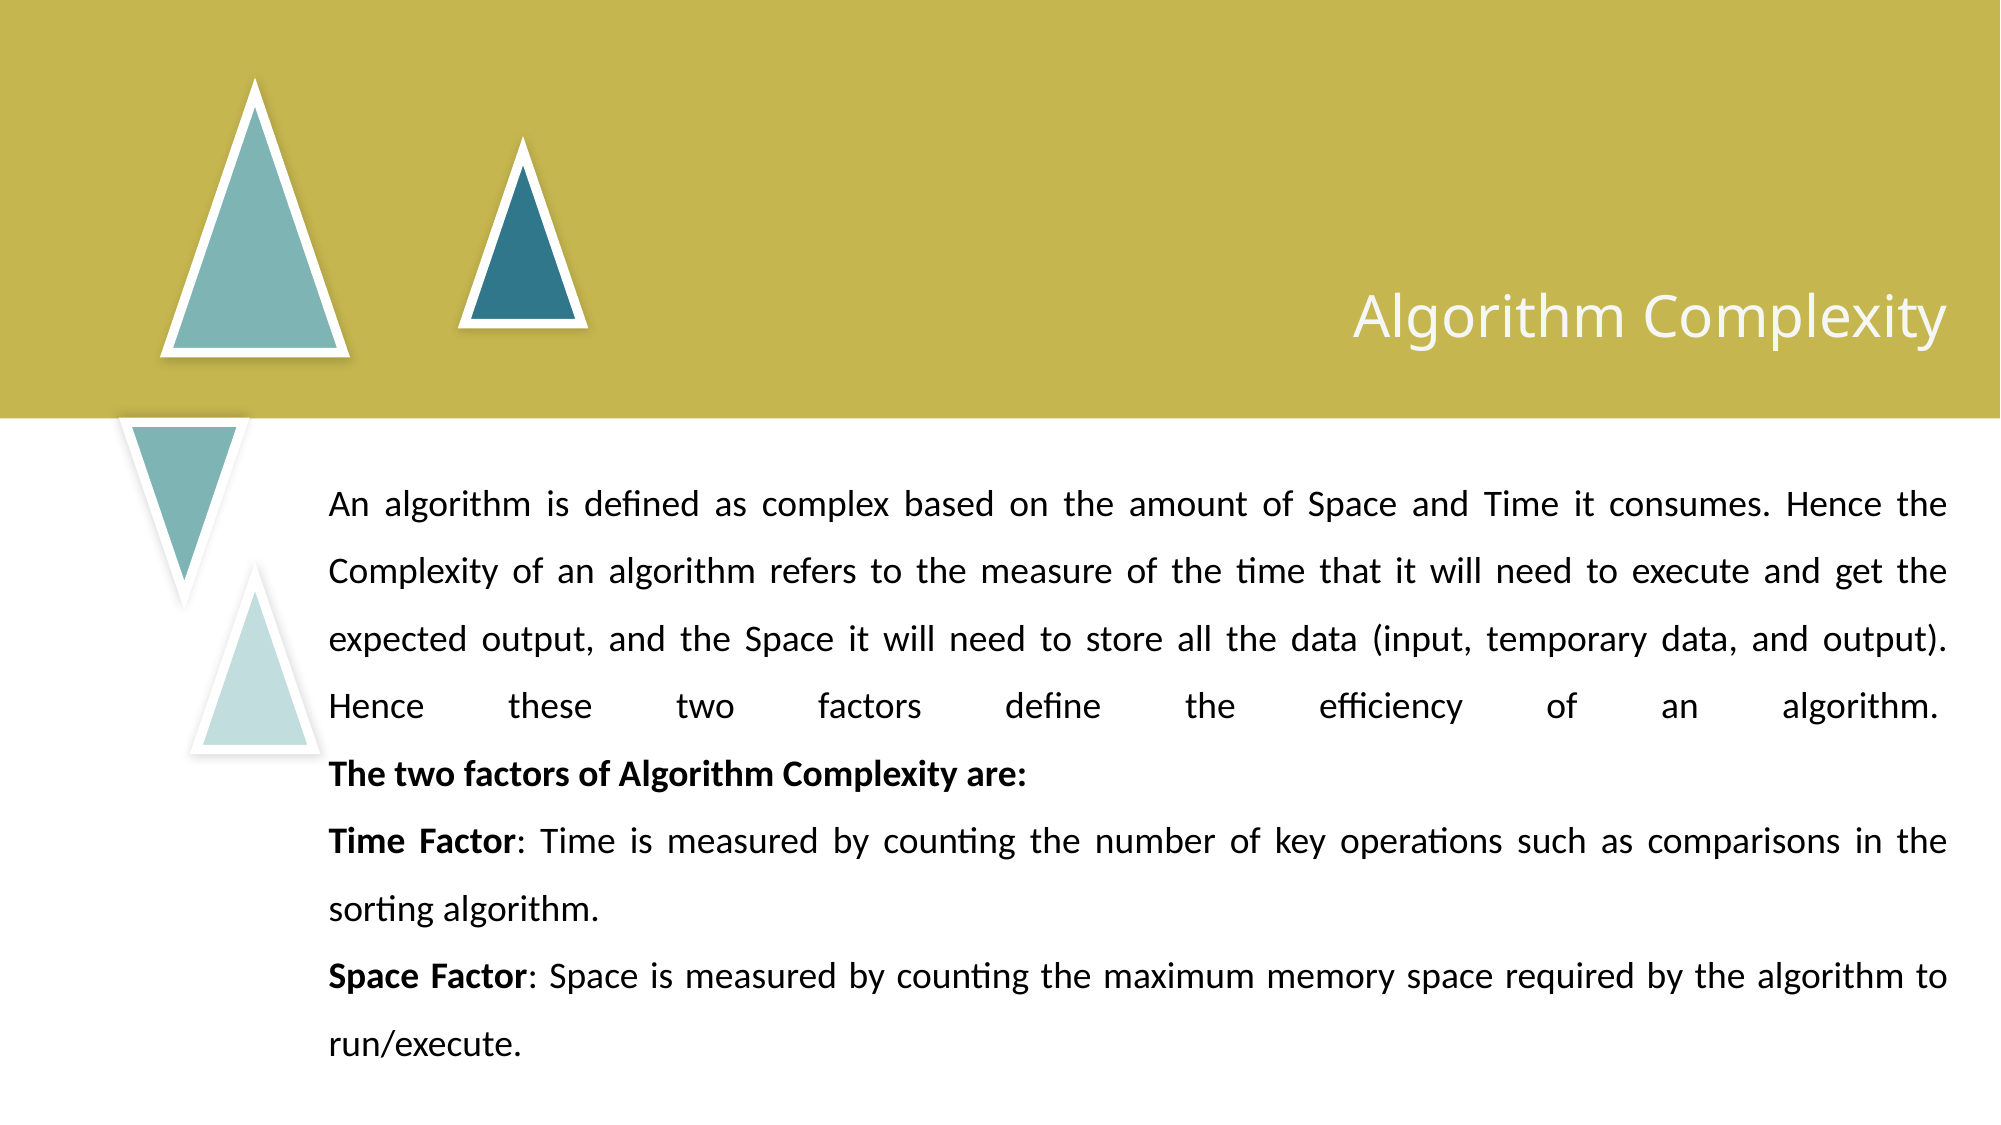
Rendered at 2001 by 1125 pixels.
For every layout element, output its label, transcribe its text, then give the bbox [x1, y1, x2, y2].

text_box [194, 573, 316, 751]
text_box [165, 88, 345, 354]
text_box Algorithm Complexity [739, 267, 1963, 357]
text_box An algorithm is defined as complex based on the amount of Space and Time it consumes. Hence the Complexity of an algorithm refers to the measure of the time that it will need to execute and get the expected output, and the Space it will need to store all the data (input, temporary data, and output). Hence these two factors define the efficiency of an algorithm. The two factors of Algorithm Complexity are: Time Factor: Time is measured by counting the number of key operations such as comparisons in the sorting algorithm. Space Factor: Space is measured by counting the maximum memory space required by the algorithm to run/execute. [313, 449, 1963, 1072]
text_box [462, 147, 584, 325]
text_box [124, 421, 245, 599]
